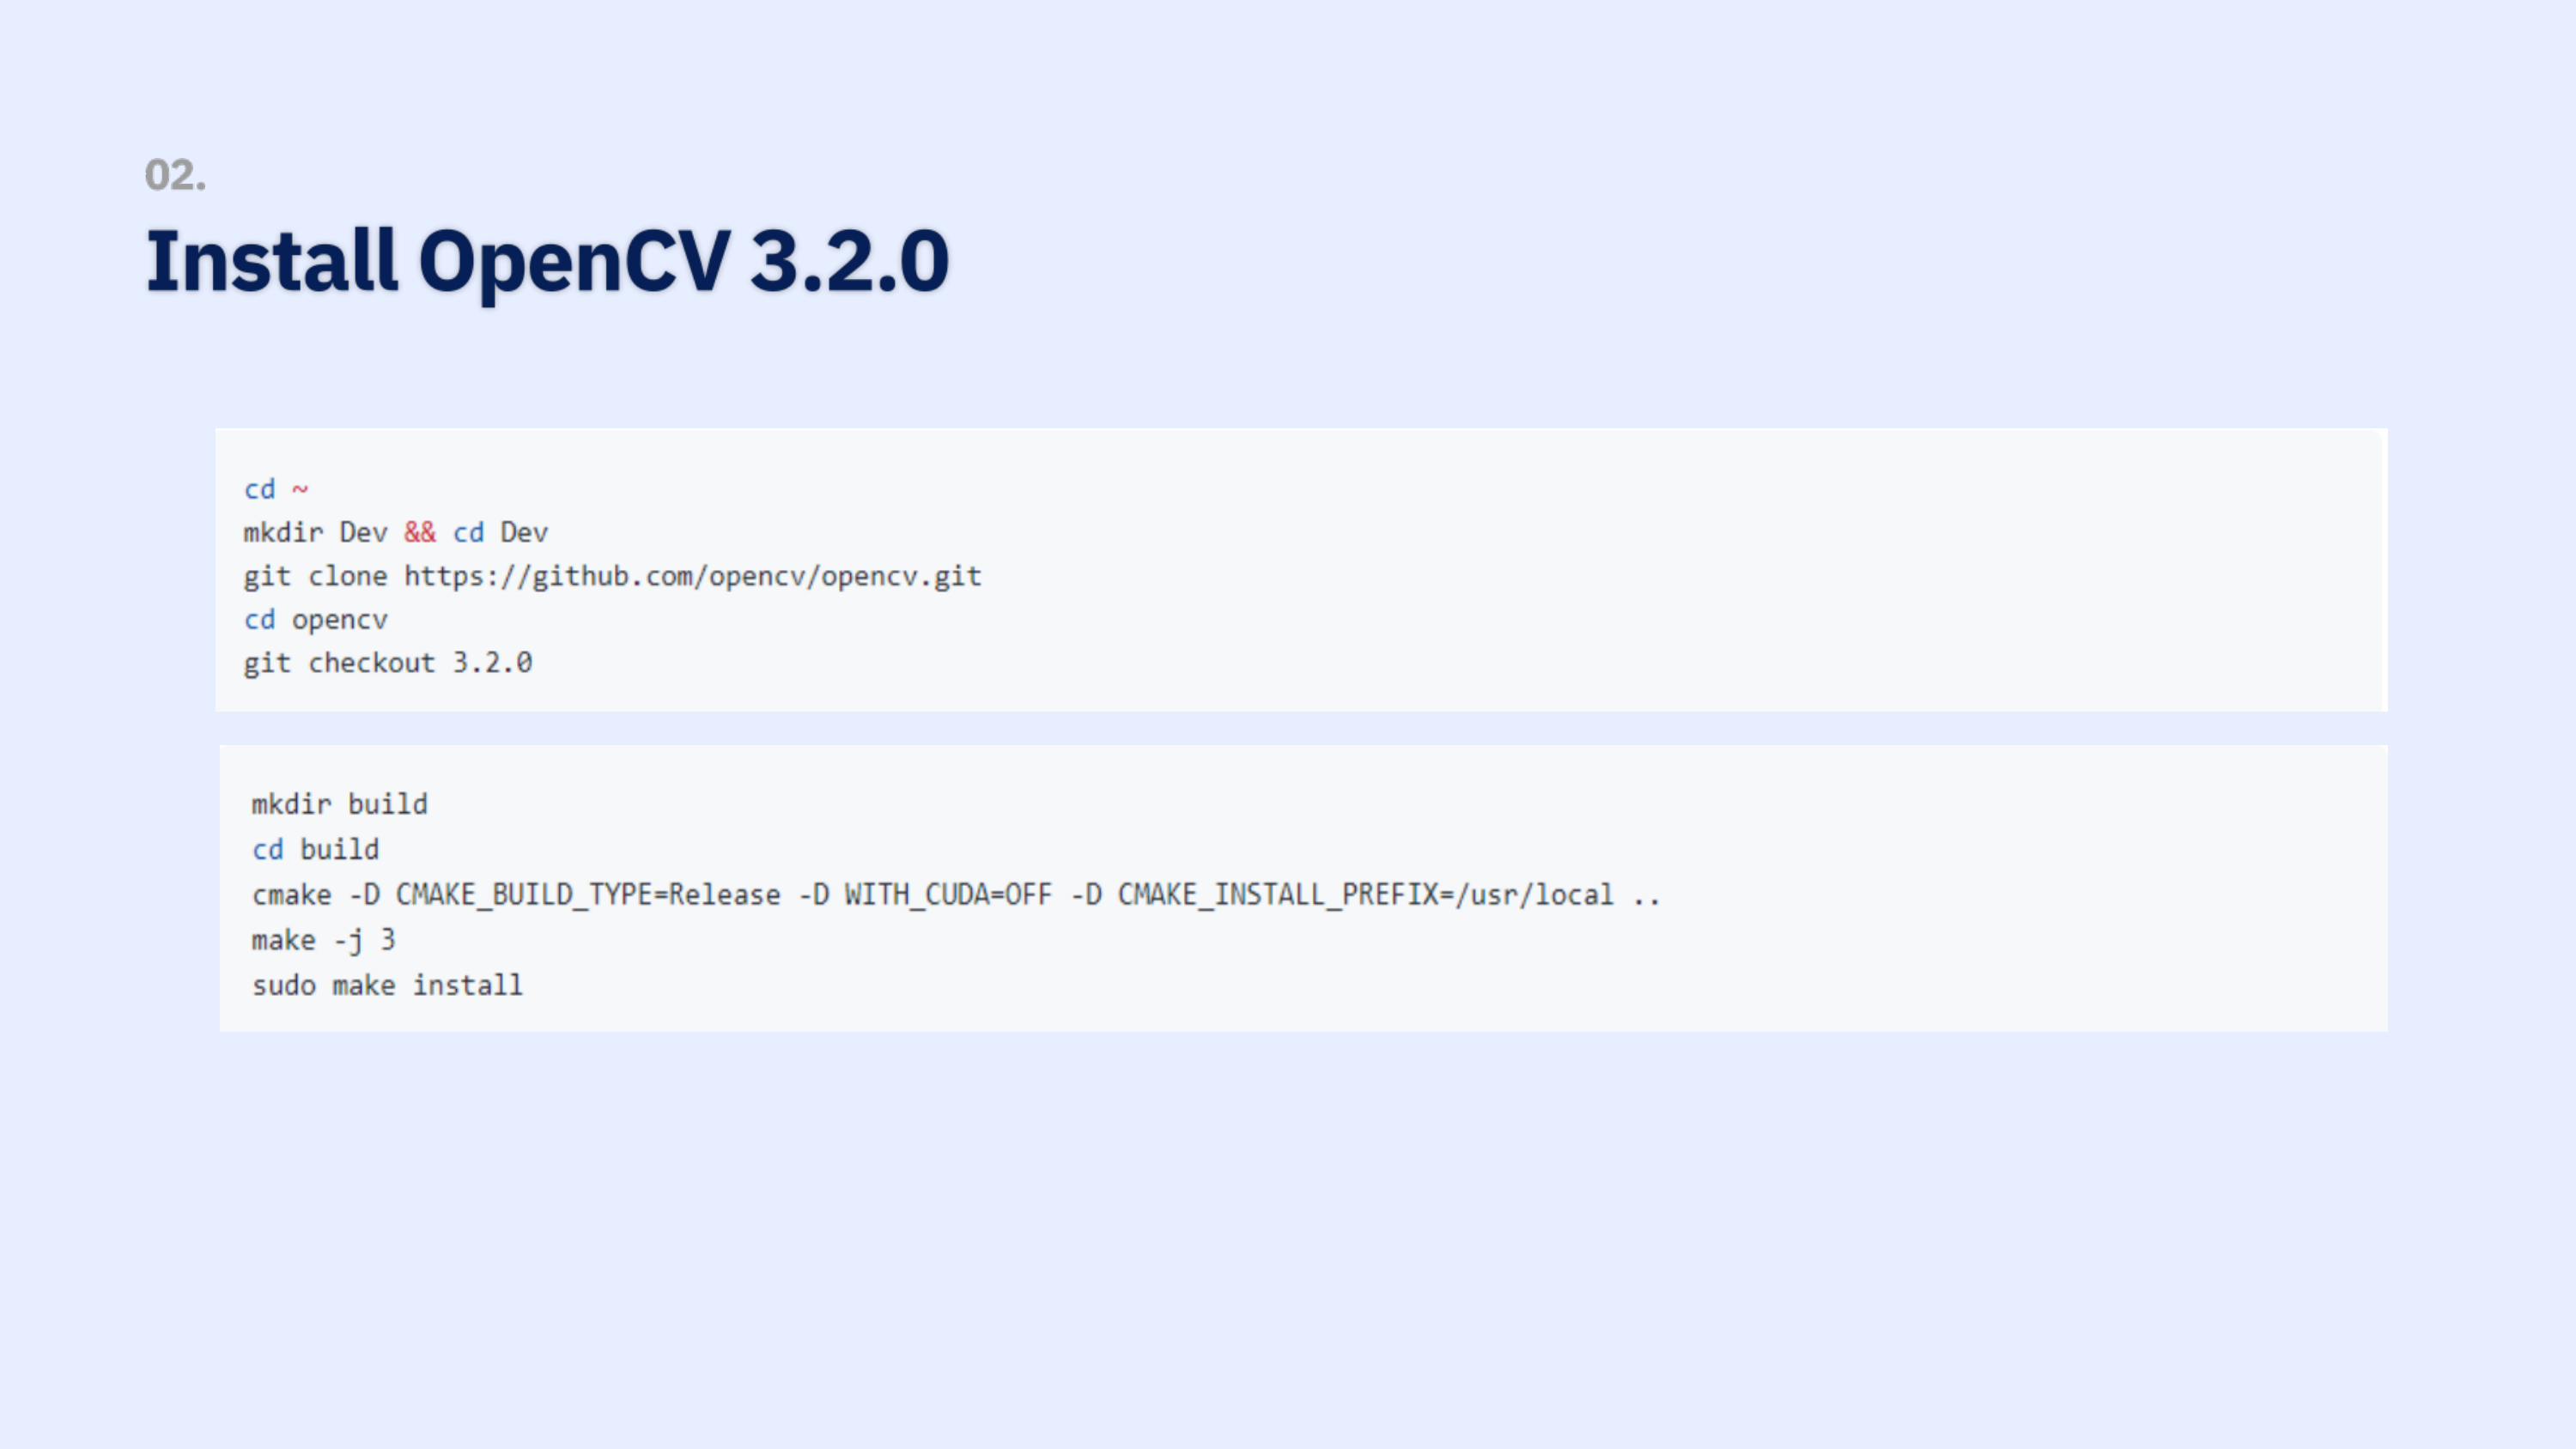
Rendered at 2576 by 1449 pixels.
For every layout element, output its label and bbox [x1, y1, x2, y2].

text_box [220, 745, 2388, 1033]
text_box [216, 428, 2388, 712]
picture [67, 124, 1183, 554]
